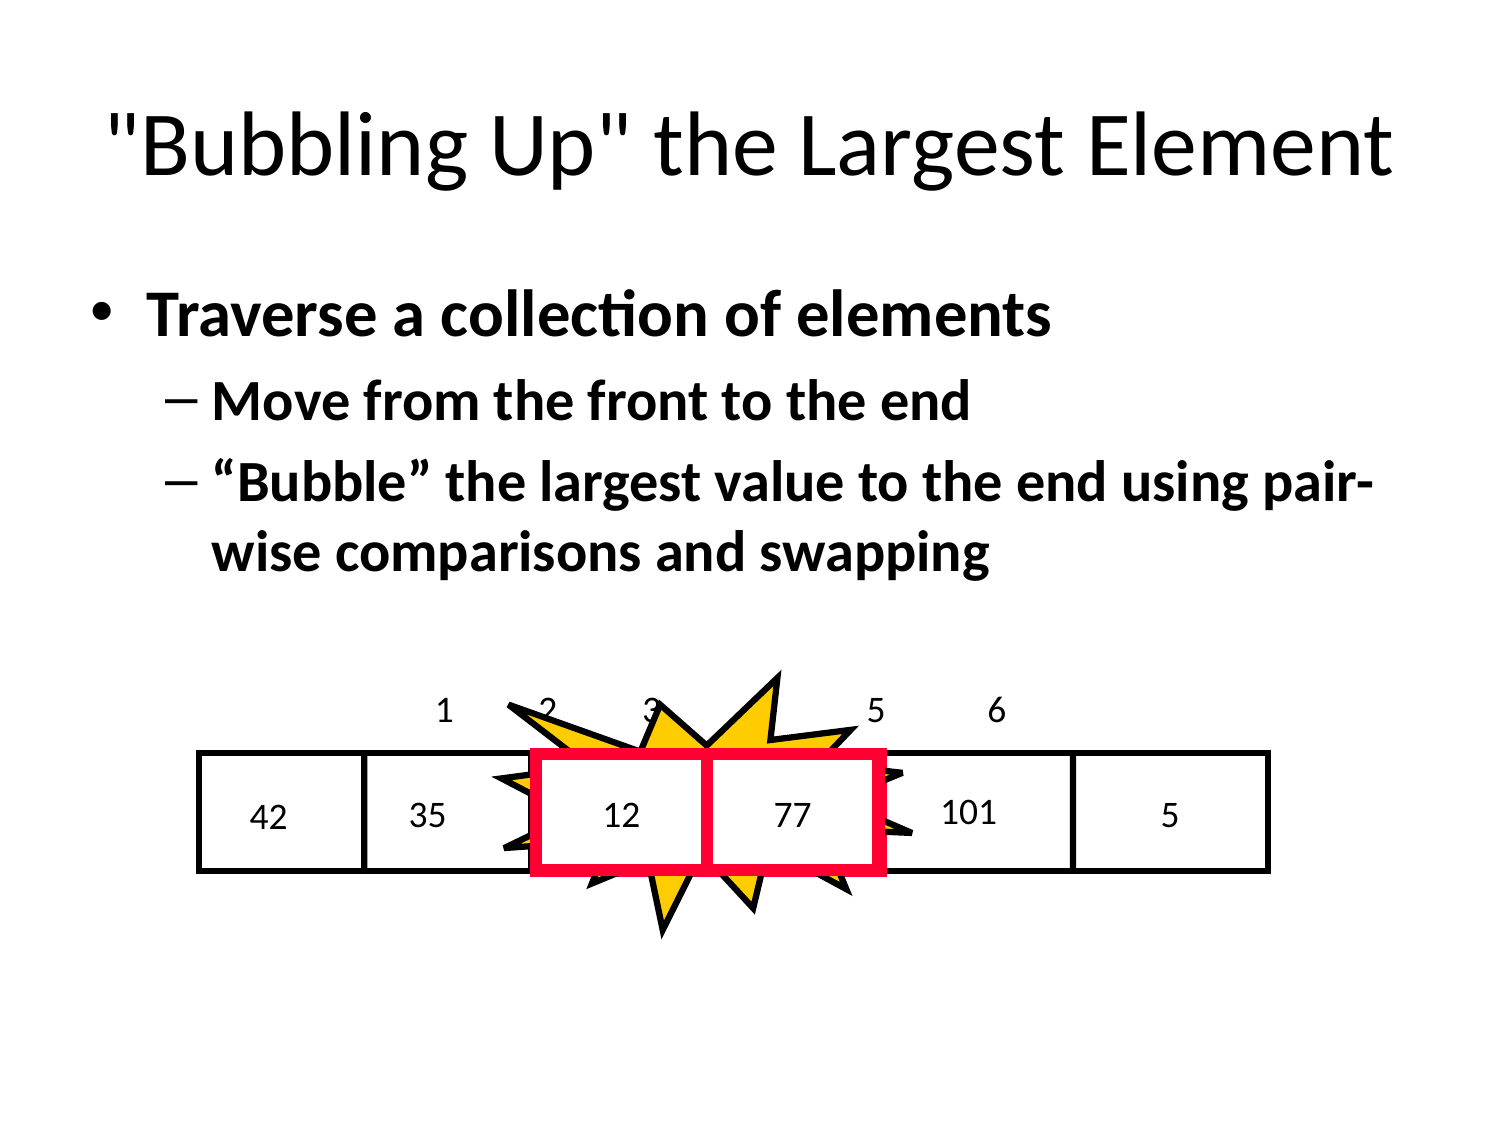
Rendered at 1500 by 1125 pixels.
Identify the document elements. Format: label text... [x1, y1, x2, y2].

text_box 5 [1145, 781, 1196, 843]
text_box Swap [652, 879, 689, 931]
text_box Swap [504, 835, 530, 849]
text_box Swap [726, 879, 761, 909]
text_box 1 2 3 4 5 6 [771, 677, 1024, 738]
text_box 101 [925, 779, 1013, 840]
text_box 35 [393, 781, 462, 843]
text_box Swap [508, 704, 631, 748]
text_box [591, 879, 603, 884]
text_box [198, 753, 530, 871]
text_box Swap [885, 770, 903, 780]
text_box Swap [827, 879, 847, 890]
text_box 42 [234, 784, 303, 845]
text_box 1 2 3 4 5 6 [419, 677, 777, 738]
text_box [535, 753, 879, 871]
list Traverse a collection of elements Move from the front to the end “Bubble” the largest value to the end using pair-wise comparisons and swapping [75, 262, 1425, 1005]
text_box Swap [501, 774, 530, 794]
text_box [885, 753, 1268, 871]
title "Bubbling Up" the Largest Element [75, 45, 1425, 233]
text_box Swap [885, 821, 912, 833]
text_box Swap [641, 677, 851, 748]
